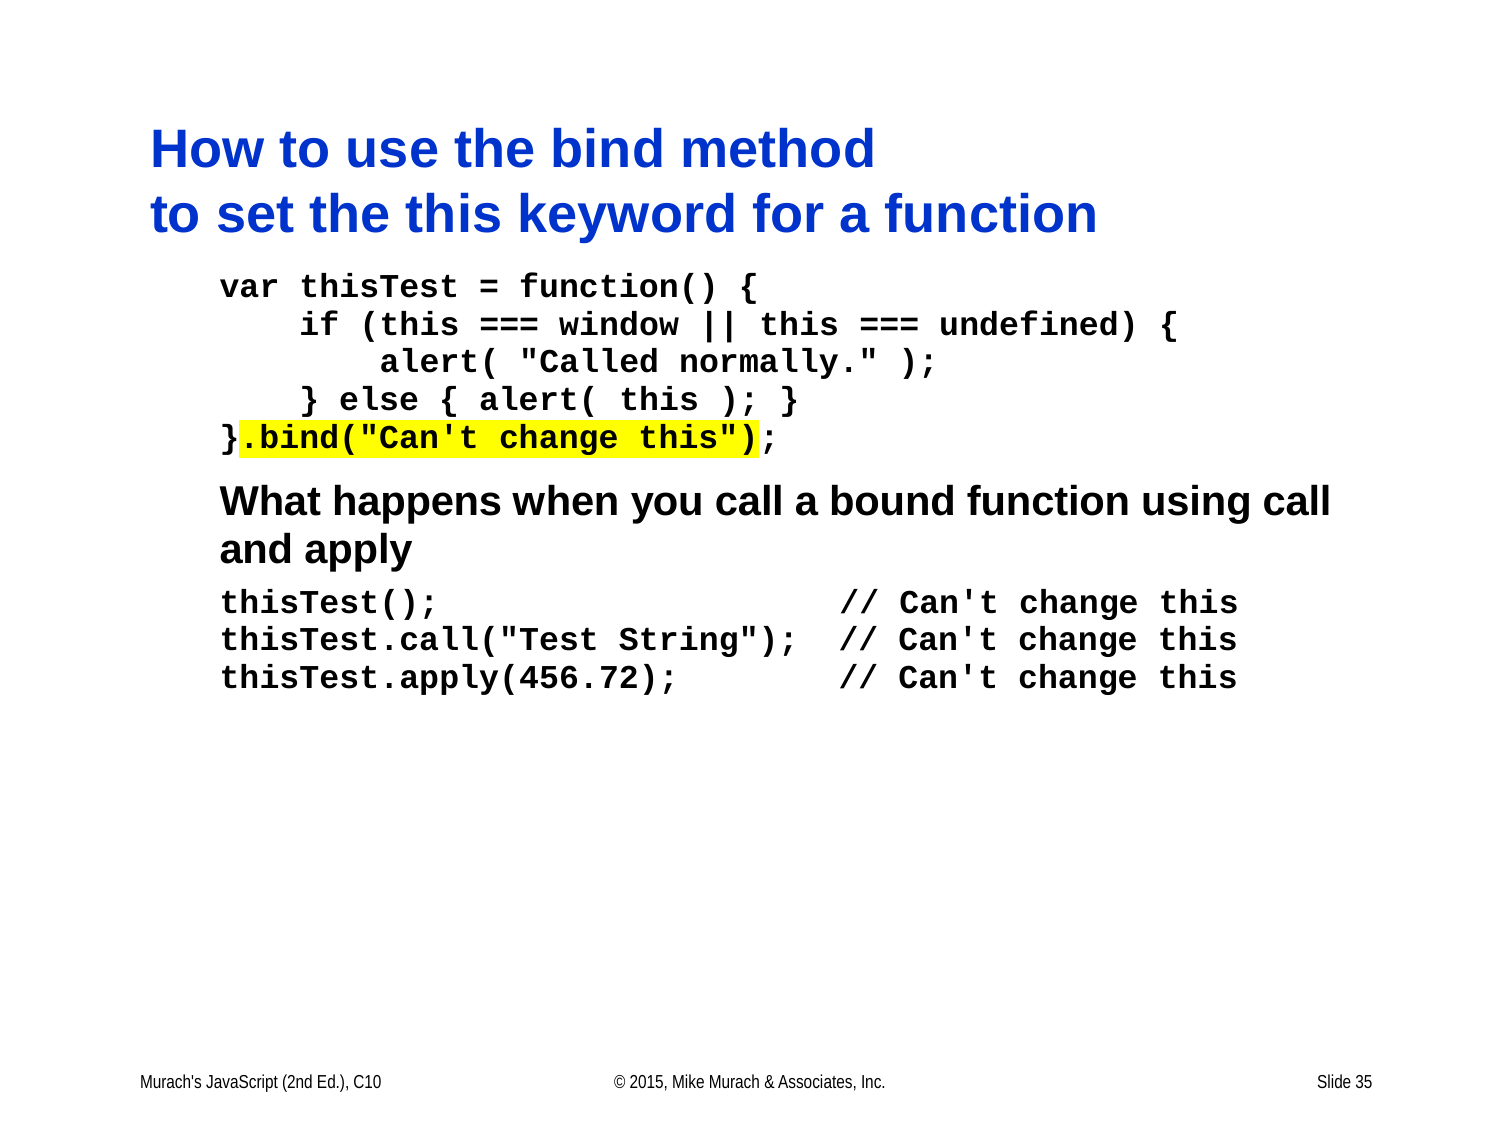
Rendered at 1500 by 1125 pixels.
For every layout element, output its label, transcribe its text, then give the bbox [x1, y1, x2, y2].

title How to use the bind method to set the this keyword for a function [150, 112, 1350, 244]
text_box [162, 269, 1361, 701]
slide_number Slide 35 [1074, 1025, 1388, 1100]
slide_number Murach's JavaScript (2nd Ed.), C10 [125, 1025, 450, 1100]
footer © 2015, Mike Murach & Associates, Inc. [474, 1025, 1025, 1100]
